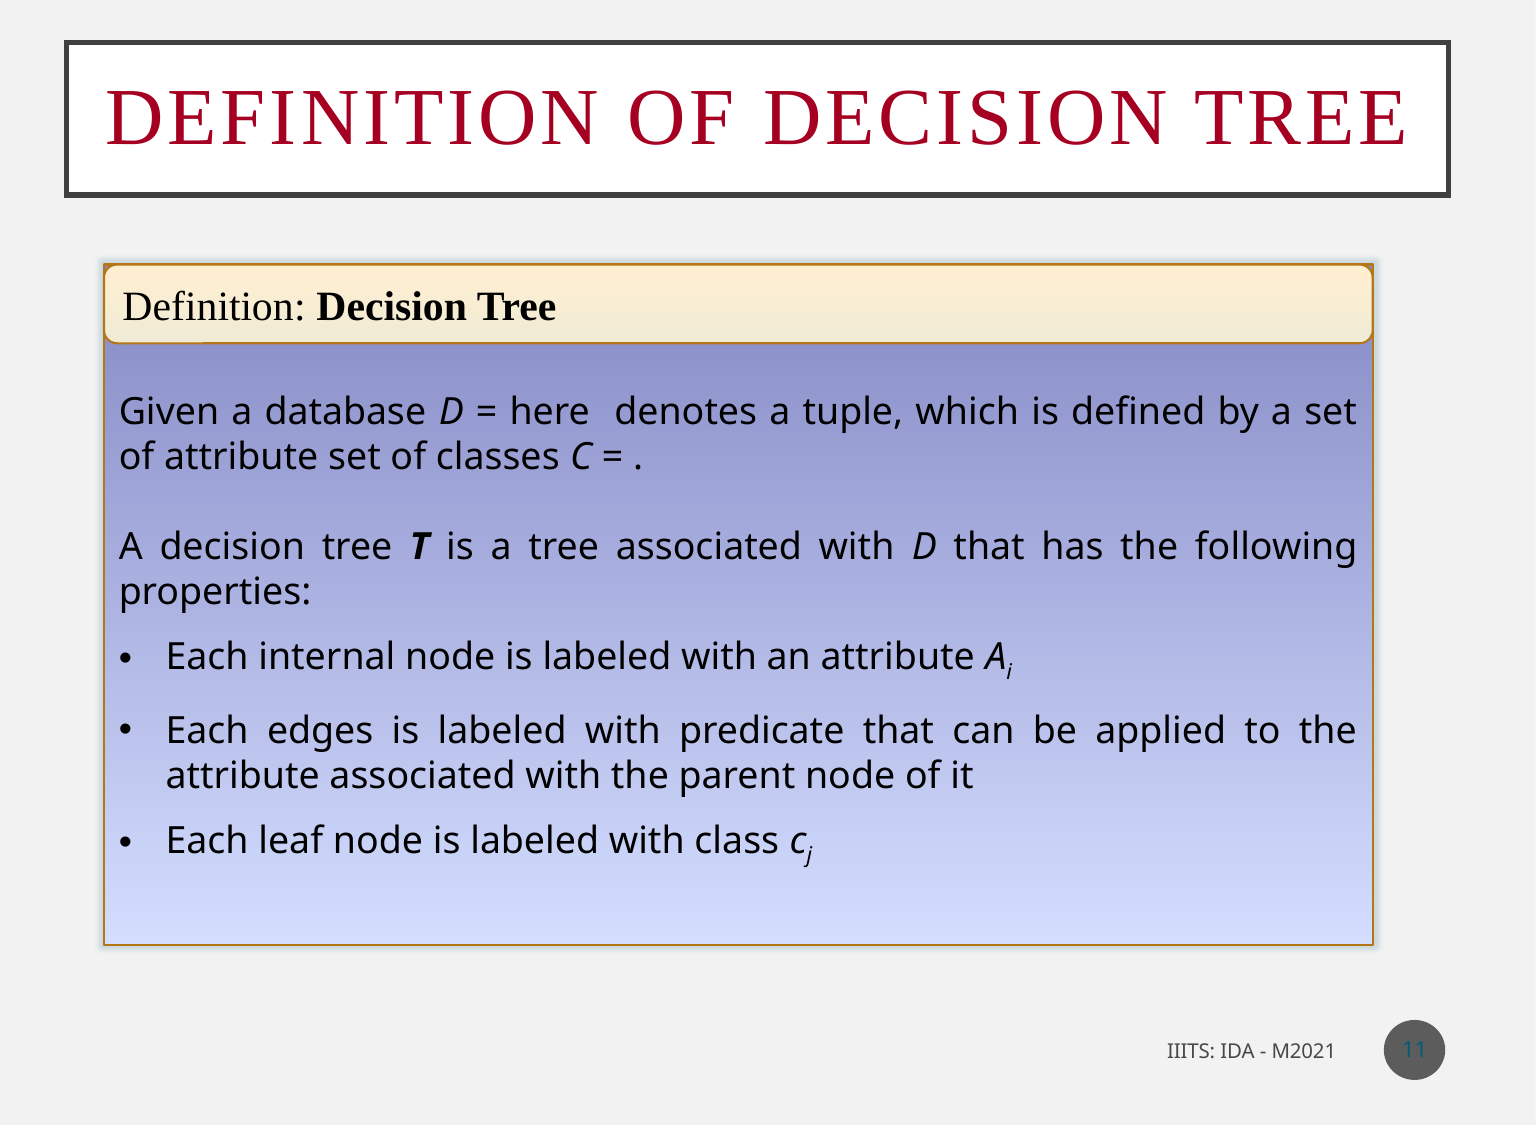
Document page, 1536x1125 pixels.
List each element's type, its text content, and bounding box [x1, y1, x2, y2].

slide_number IIITS: IDA - M2021 [1004, 1023, 1351, 1077]
slide_number 11 [1383, 1019, 1446, 1080]
text_box Definition: Decision Tree [102, 263, 1374, 345]
title Definition of Decision Tree [64, 40, 1451, 198]
